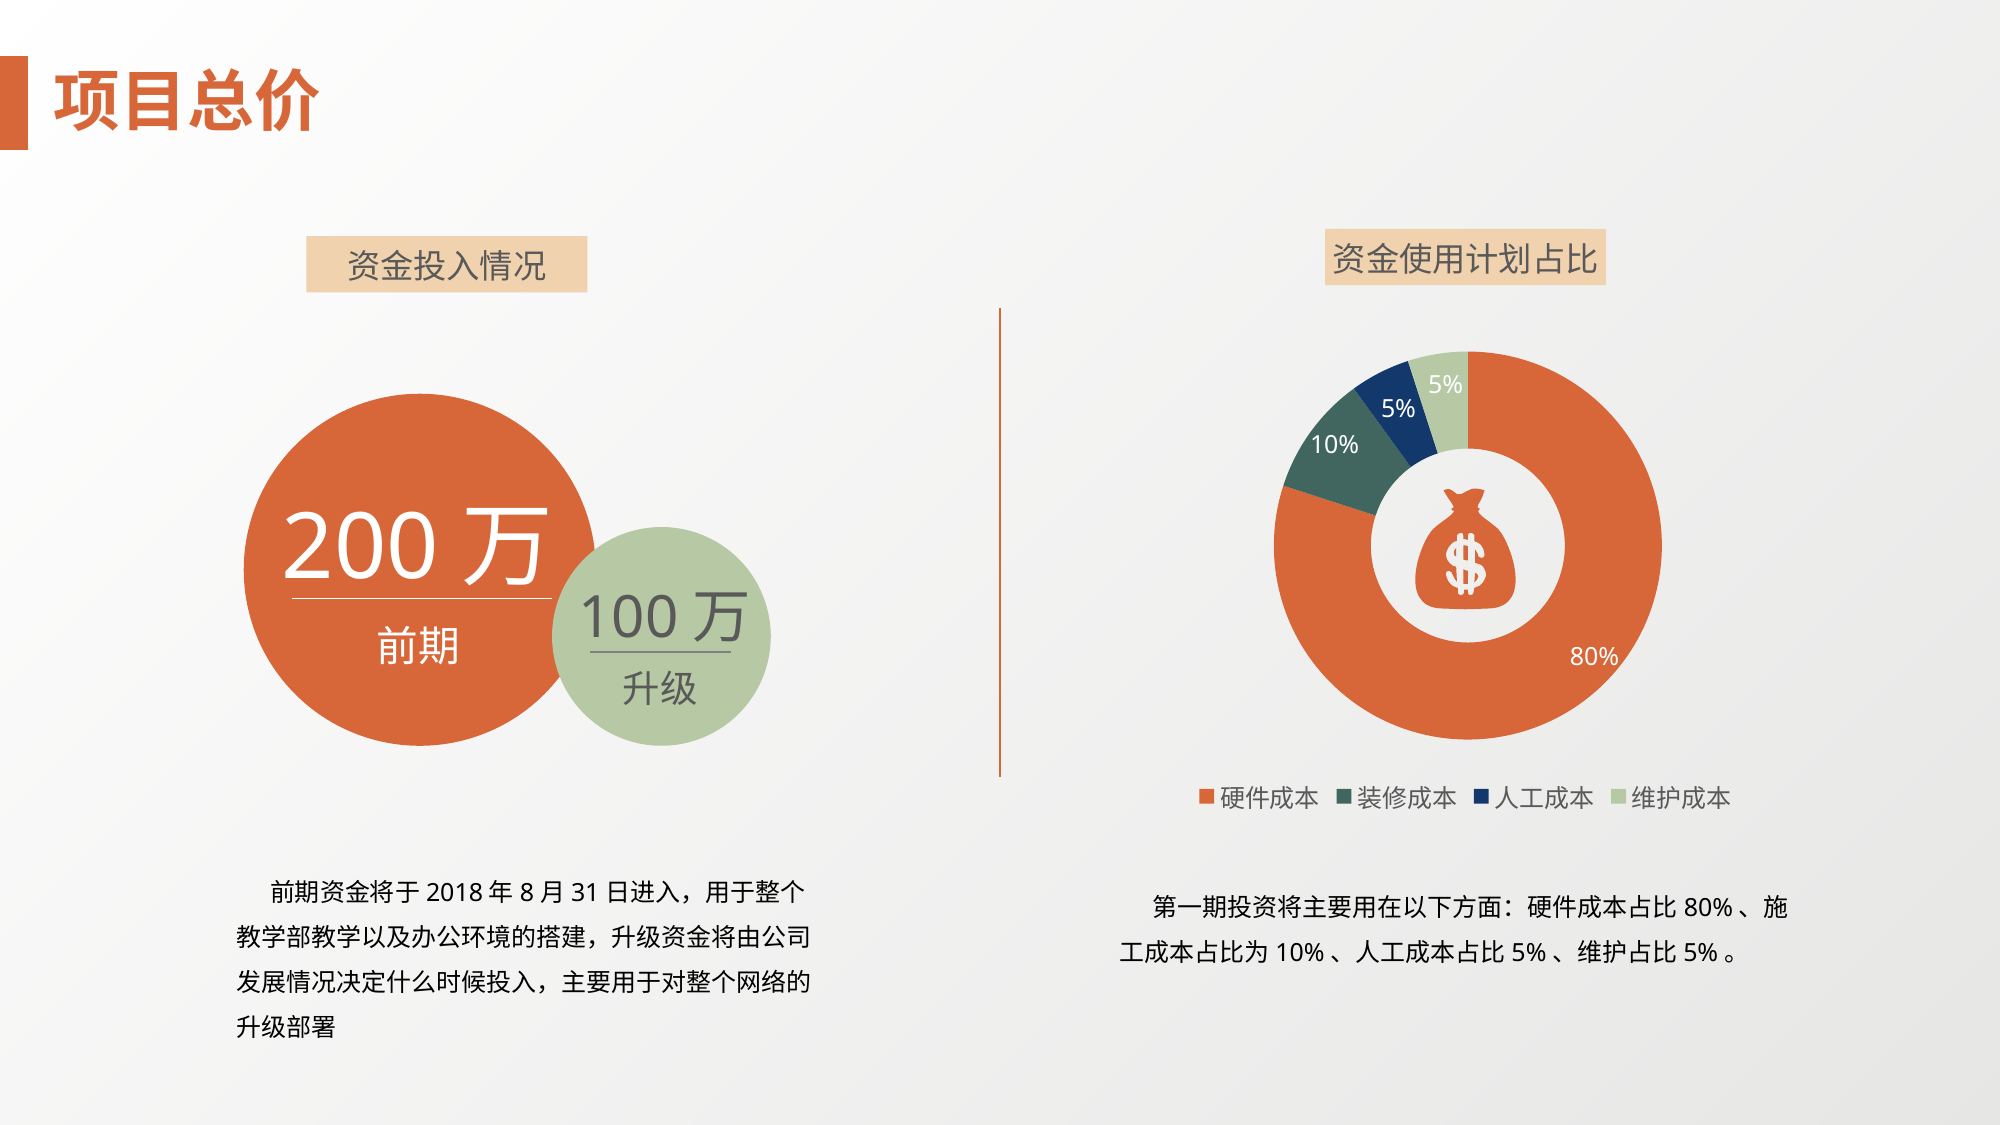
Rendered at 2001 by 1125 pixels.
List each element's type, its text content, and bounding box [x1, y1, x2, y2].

text_box [579, 492, 596, 561]
text_box [585, 717, 737, 747]
text_box 升级 [547, 657, 773, 717]
text_box 前期资金将于2018年8月31日进入，用于整个教学部教学以及办公环境的搭建，升级资金将由公司发展情况决定什么时候投入，主要用于对整个网络的升级部署 [221, 854, 839, 1049]
text_box [267, 392, 572, 479]
text_box [579, 525, 752, 572]
text_box 项目总价 [3, 51, 372, 147]
text_box 200万 [255, 479, 579, 605]
text_box 前期 [306, 611, 532, 677]
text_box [1262, 228, 1669, 287]
text_box 100万 [503, 572, 826, 657]
text_box [0, 55, 29, 151]
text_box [1094, 326, 1837, 821]
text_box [243, 236, 650, 294]
text_box [242, 504, 547, 747]
text_box 第一期投资将主要用在以下方面：硬件成本占比80%、施工成本占比为10%、人工成本占比5%、维护占比5%。 [1104, 869, 1827, 975]
